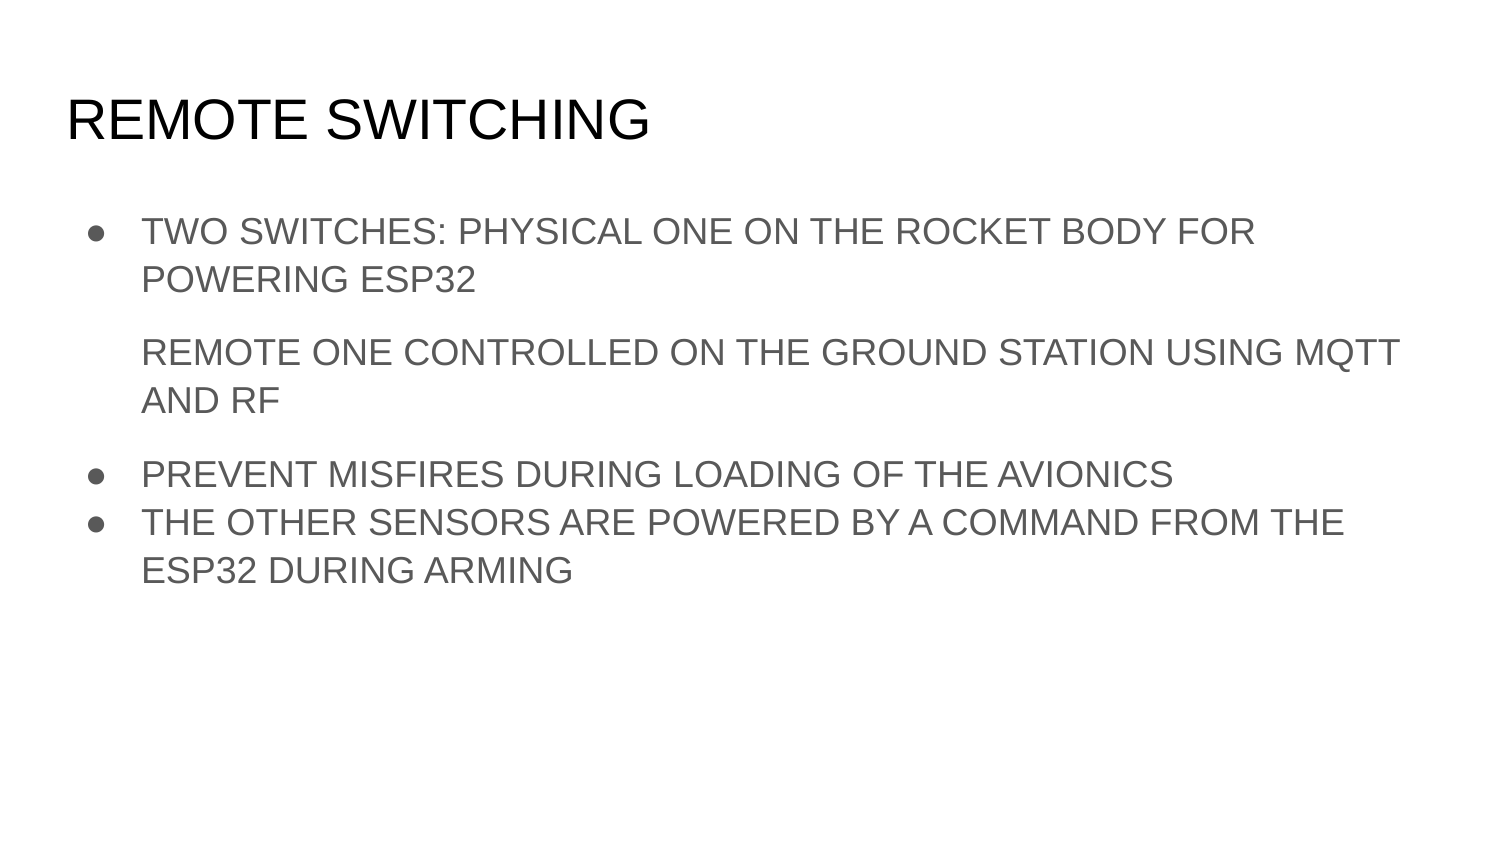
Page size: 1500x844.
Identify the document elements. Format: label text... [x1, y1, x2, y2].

title REMOTE SWITCHING [51, 72, 1449, 167]
list TWO SWITCHES: PHYSICAL ONE ON THE ROCKET BODY FOR POWERING ESP32 REMOTE ONE CONTROLLED ON THE GROUND STATION USING MQTT AND RF PREVENT MISFIRES DURING LOADING OF THE AVIONICS THE OTHER SENSORS ARE POWERED BY A COMMAND FROM THE ESP32 DURING ARMING [51, 189, 1449, 750]
